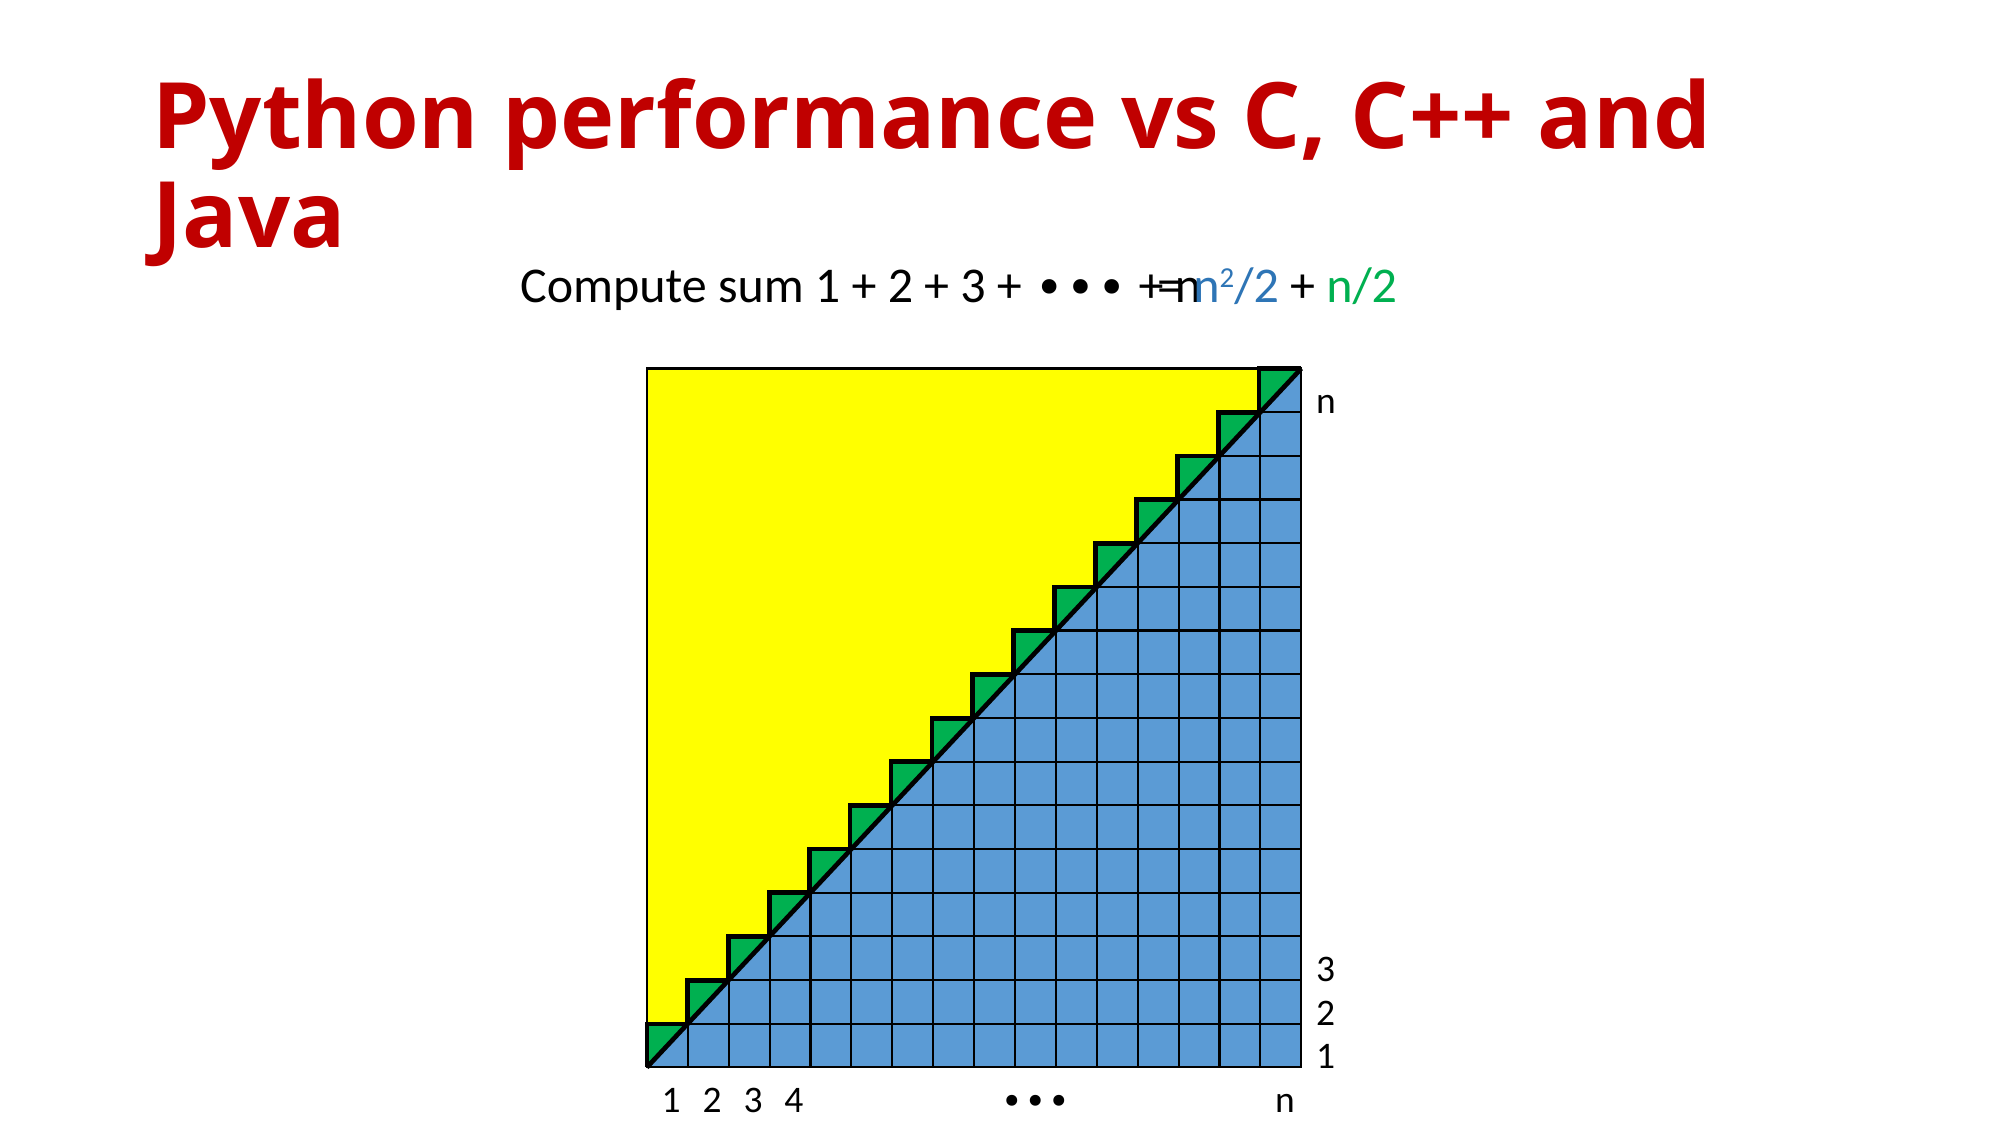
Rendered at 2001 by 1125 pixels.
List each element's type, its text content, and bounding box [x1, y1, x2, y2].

list Compute sum 1 + 2 + 3 + ∙∙∙ + n [505, 251, 1230, 357]
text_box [646, 368, 1343, 1125]
title Python performance vs C, C++ and Java [137, 59, 1863, 278]
text_box = n2/2 + n/2 [1142, 245, 1638, 320]
